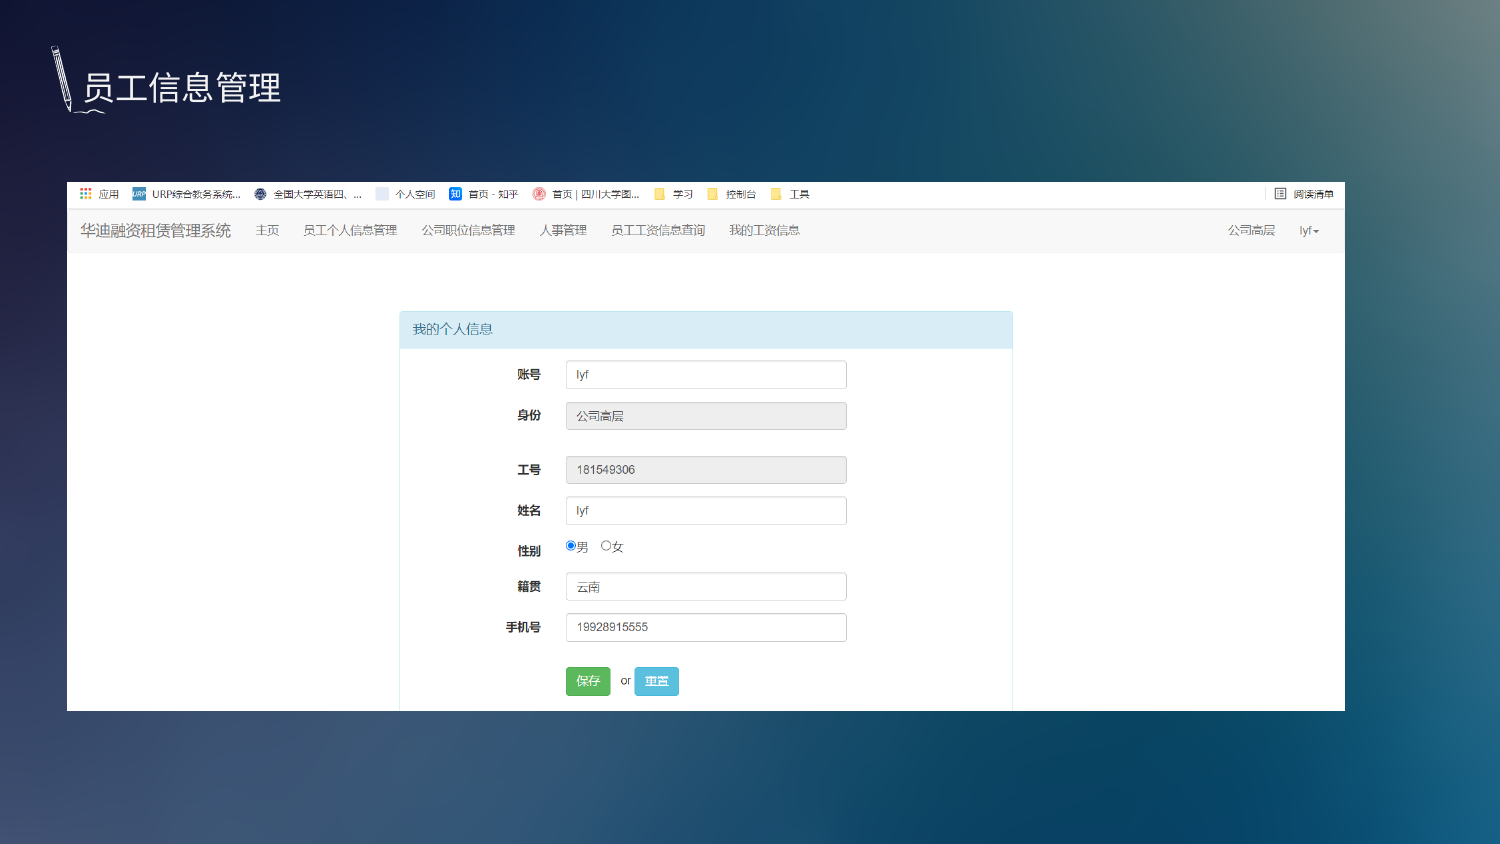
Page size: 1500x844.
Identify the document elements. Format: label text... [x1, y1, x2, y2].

picture [0, 0, 1500, 844]
text_box 员工信息管理 [67, 59, 365, 115]
